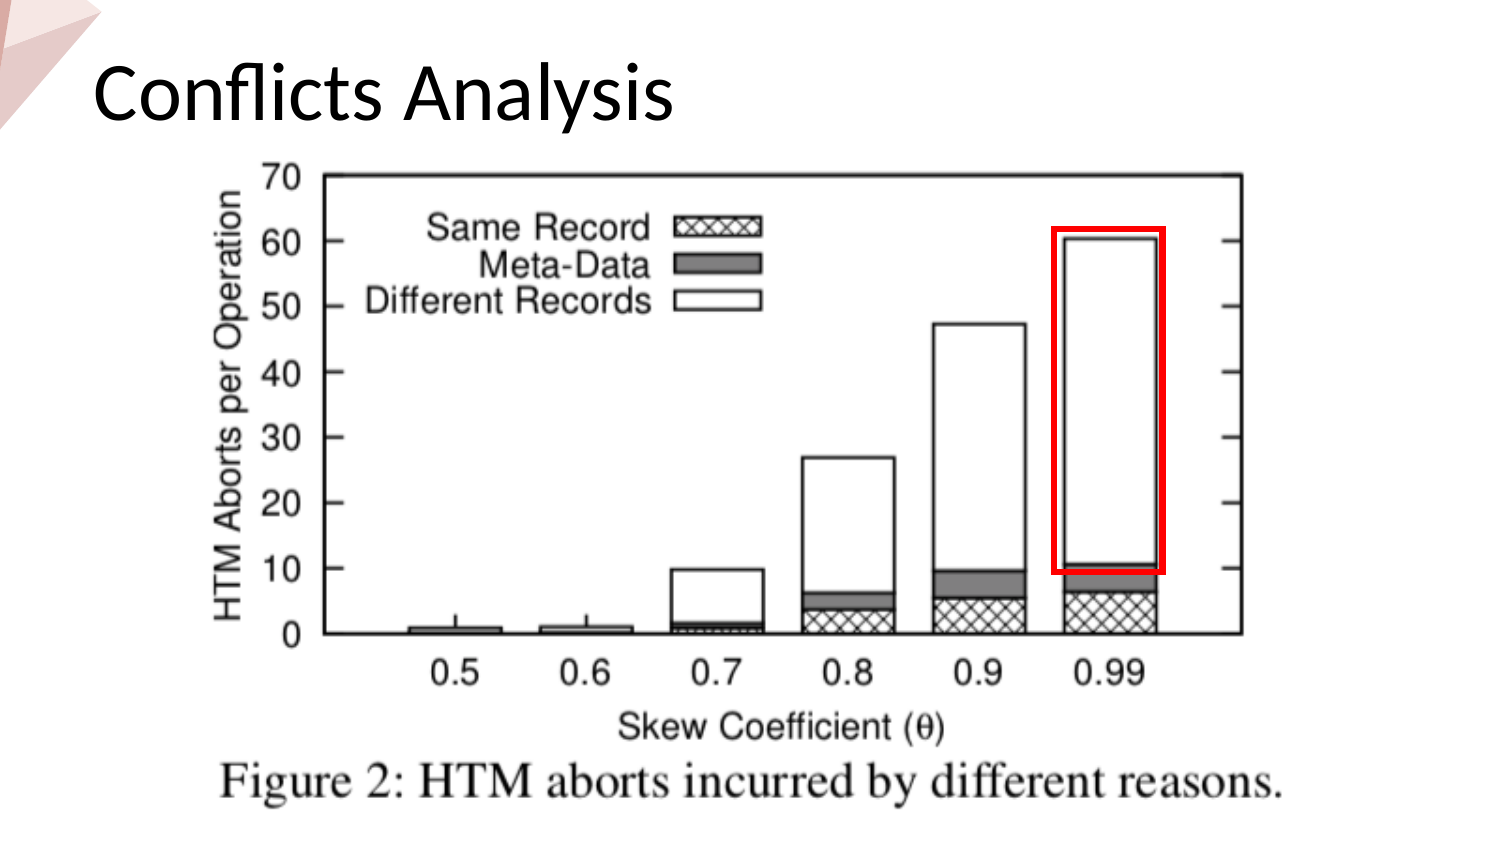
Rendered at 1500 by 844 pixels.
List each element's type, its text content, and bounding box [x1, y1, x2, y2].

text_box Conflicts Analysis [78, 29, 691, 145]
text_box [0, 0, 102, 130]
picture [205, 145, 1291, 813]
